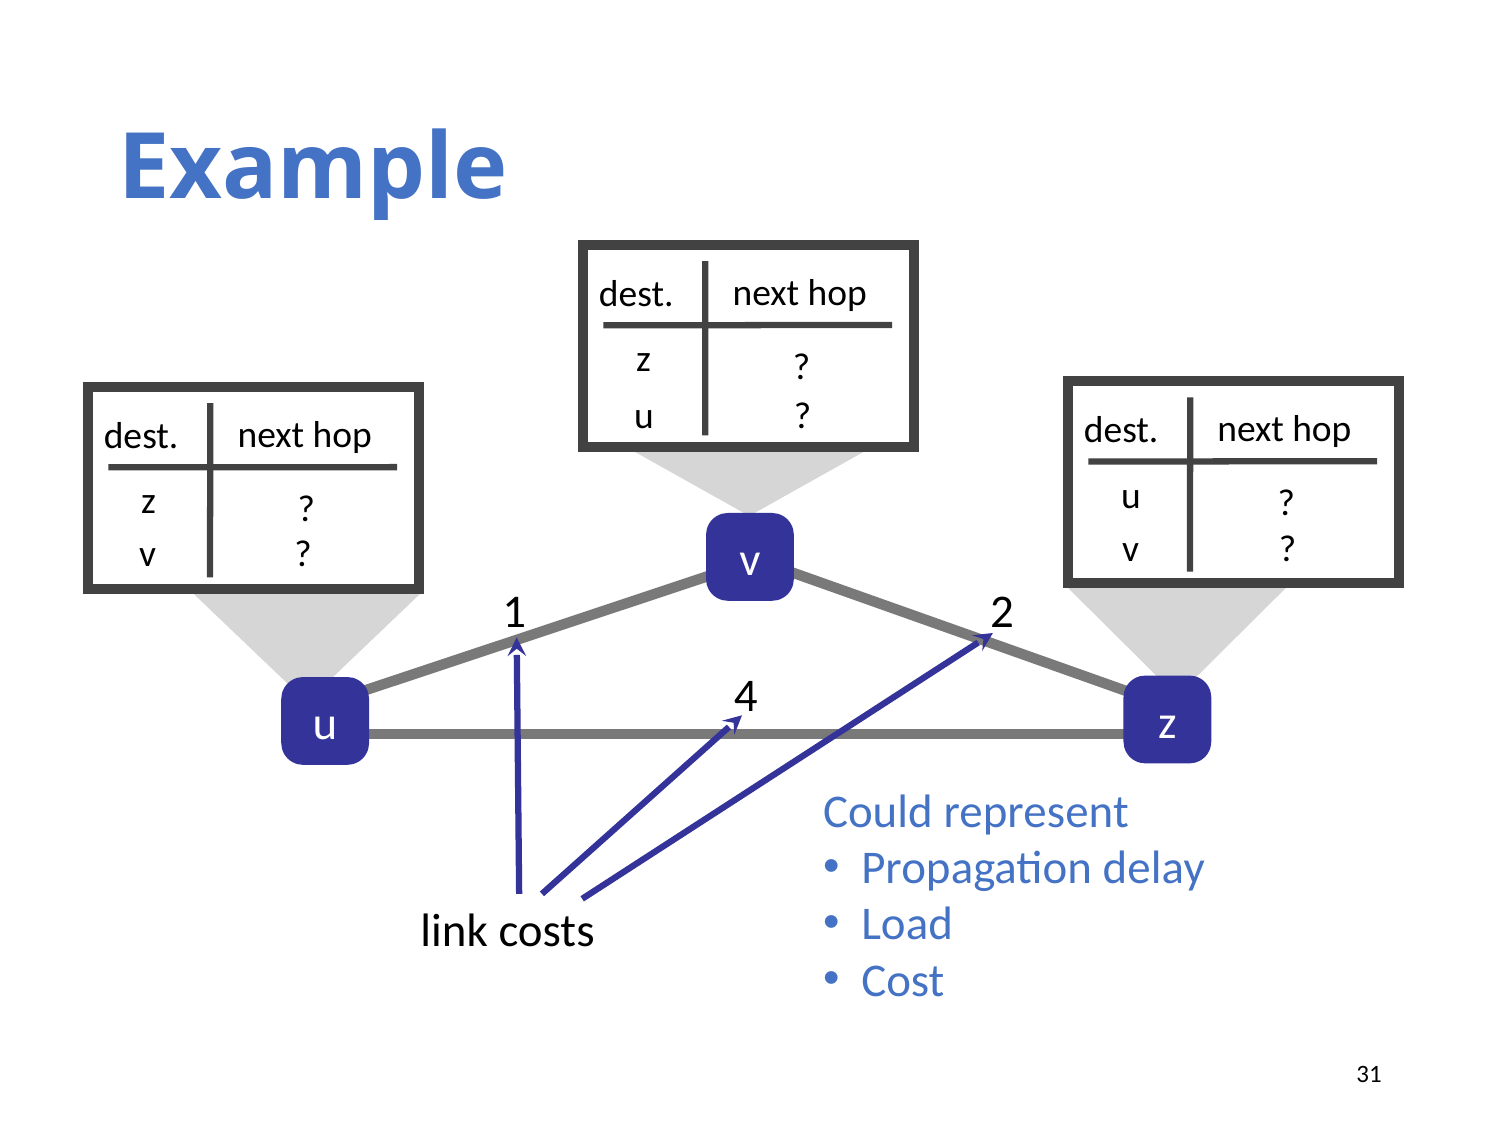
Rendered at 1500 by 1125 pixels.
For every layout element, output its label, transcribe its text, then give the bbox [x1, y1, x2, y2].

text_box [510, 637, 523, 650]
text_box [582, 244, 914, 448]
text_box u [281, 677, 370, 765]
text_box [635, 452, 864, 512]
text_box Could represent Propagation delay Load Cost [817, 774, 1341, 1012]
text_box [728, 715, 743, 729]
text_box v [706, 512, 794, 601]
text_box [193, 594, 420, 684]
text_box 4 [727, 659, 772, 728]
text_box ? [788, 448, 828, 452]
text_box z [1123, 675, 1212, 764]
text_box [979, 633, 993, 645]
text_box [87, 387, 419, 590]
slide_number 31 [1059, 1042, 1397, 1103]
text_box link costs [414, 894, 645, 963]
text_box 2 [984, 575, 1029, 643]
text_box [1068, 588, 1286, 676]
text_box 1 [496, 575, 541, 643]
text_box u [628, 448, 702, 452]
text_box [1067, 381, 1399, 584]
title Example [103, 59, 1397, 278]
